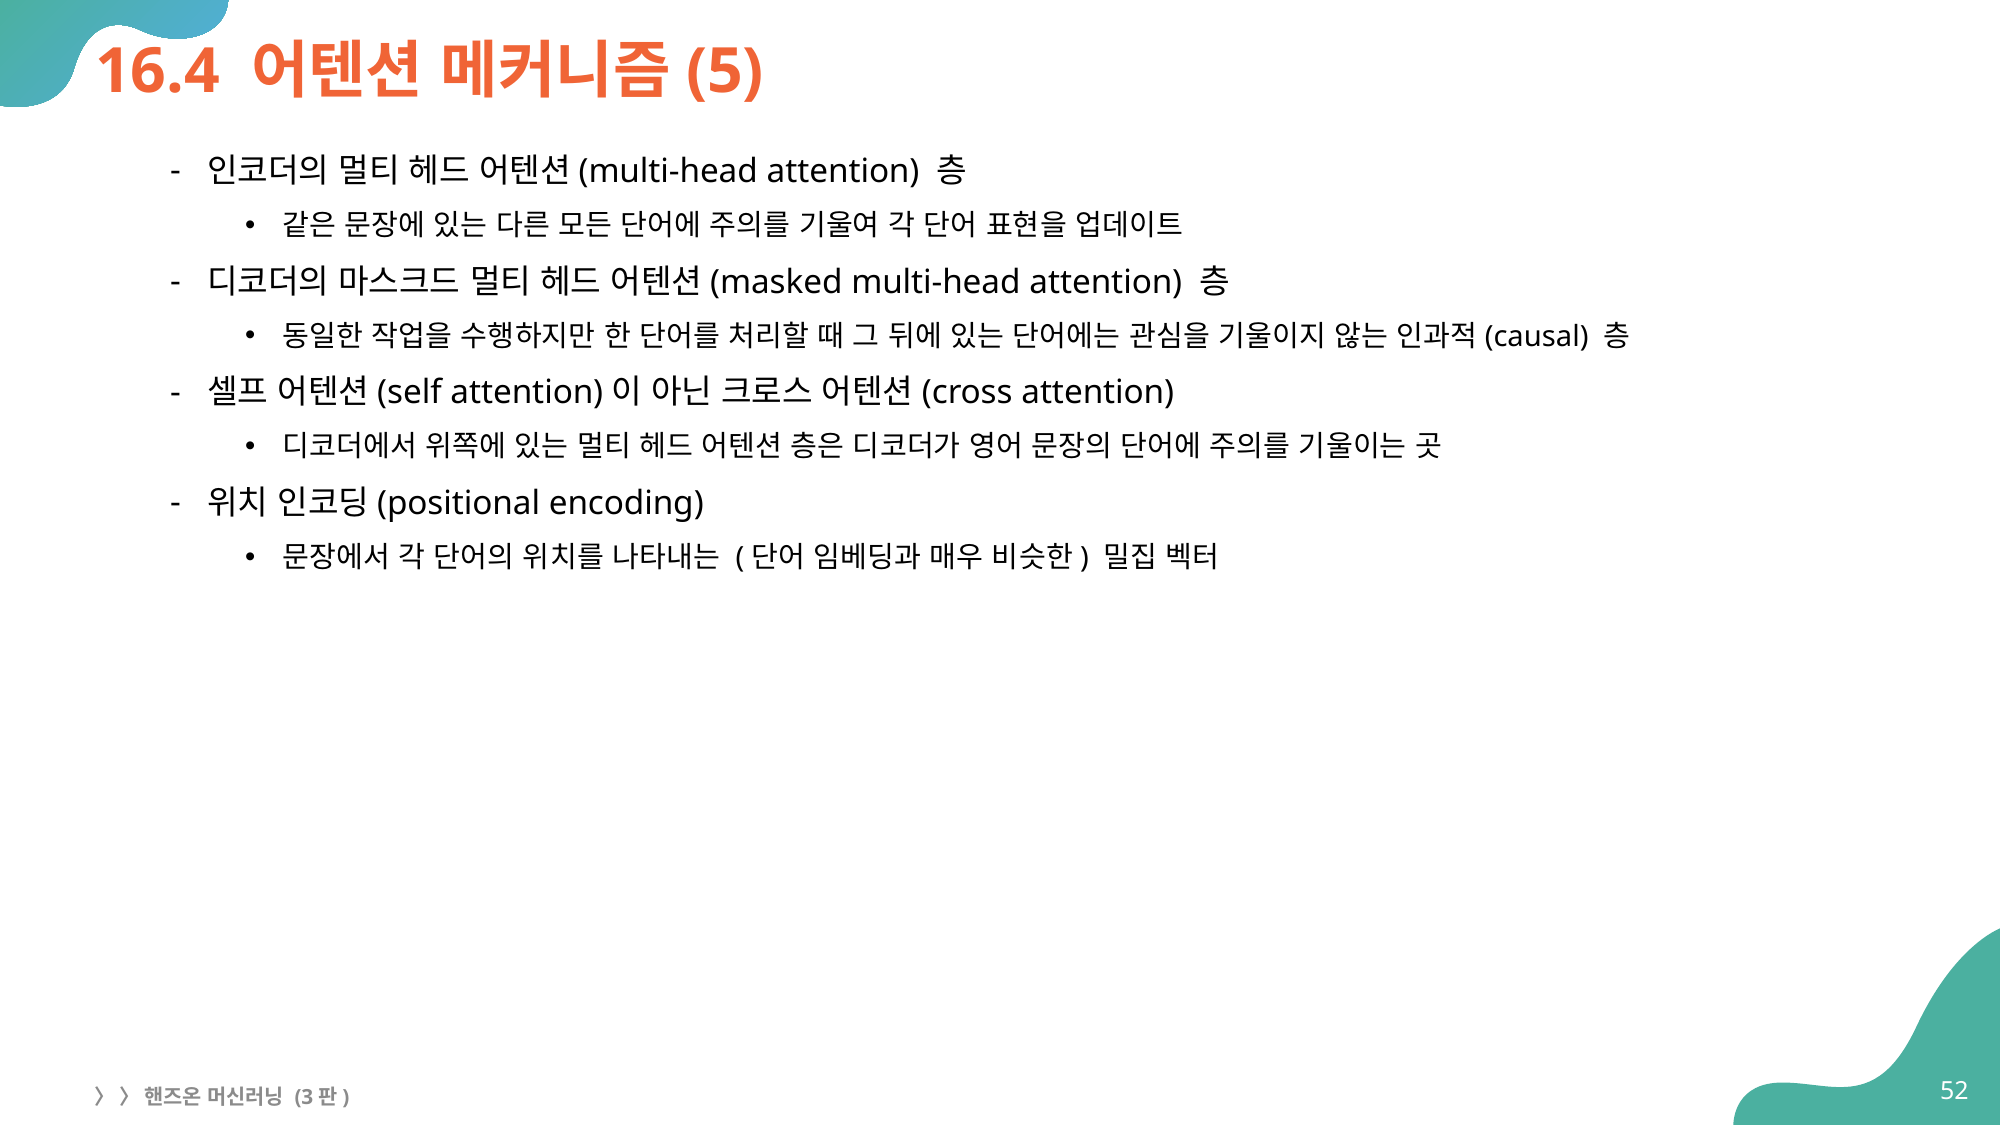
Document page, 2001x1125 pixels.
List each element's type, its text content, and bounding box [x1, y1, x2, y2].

slide_number 52 [1917, 1061, 1984, 1122]
footer 〉 〉 핸즈온 머신러닝 (3판) [79, 1078, 755, 1114]
list 인코더의 멀티 헤드 어텐션(multi-head attention) 층 같은 문장에 있는 다른 모든 단어에 주의를 기울여 각 단어 표현을 업데이트 디코더의 마스크드 멀티 헤드 어텐션(masked multi-head attention) 층 동일한 작업을 수행하지만 한 단어를 처리할 때 그 뒤에 있는 단어에는 관심을 기울이지 않는 인과적(causal) 층 셀프 어텐션(self attention)이 아닌 크로스 어텐션(cross attention) 디코더에서 위쪽에 있는 멀티 헤드 어텐션 층은 디코더가 영어 문장의 단어에 주의를 기울이는 곳 위치 인코딩(positional encoding) 문장에서 각 단어의 위치를 나타내는 (단어 임베딩과 매우 비슷한) 밀집 벡터 [79, 133, 1892, 1035]
title 16.4 어텐션 메커니즘(5) [79, 17, 1931, 128]
